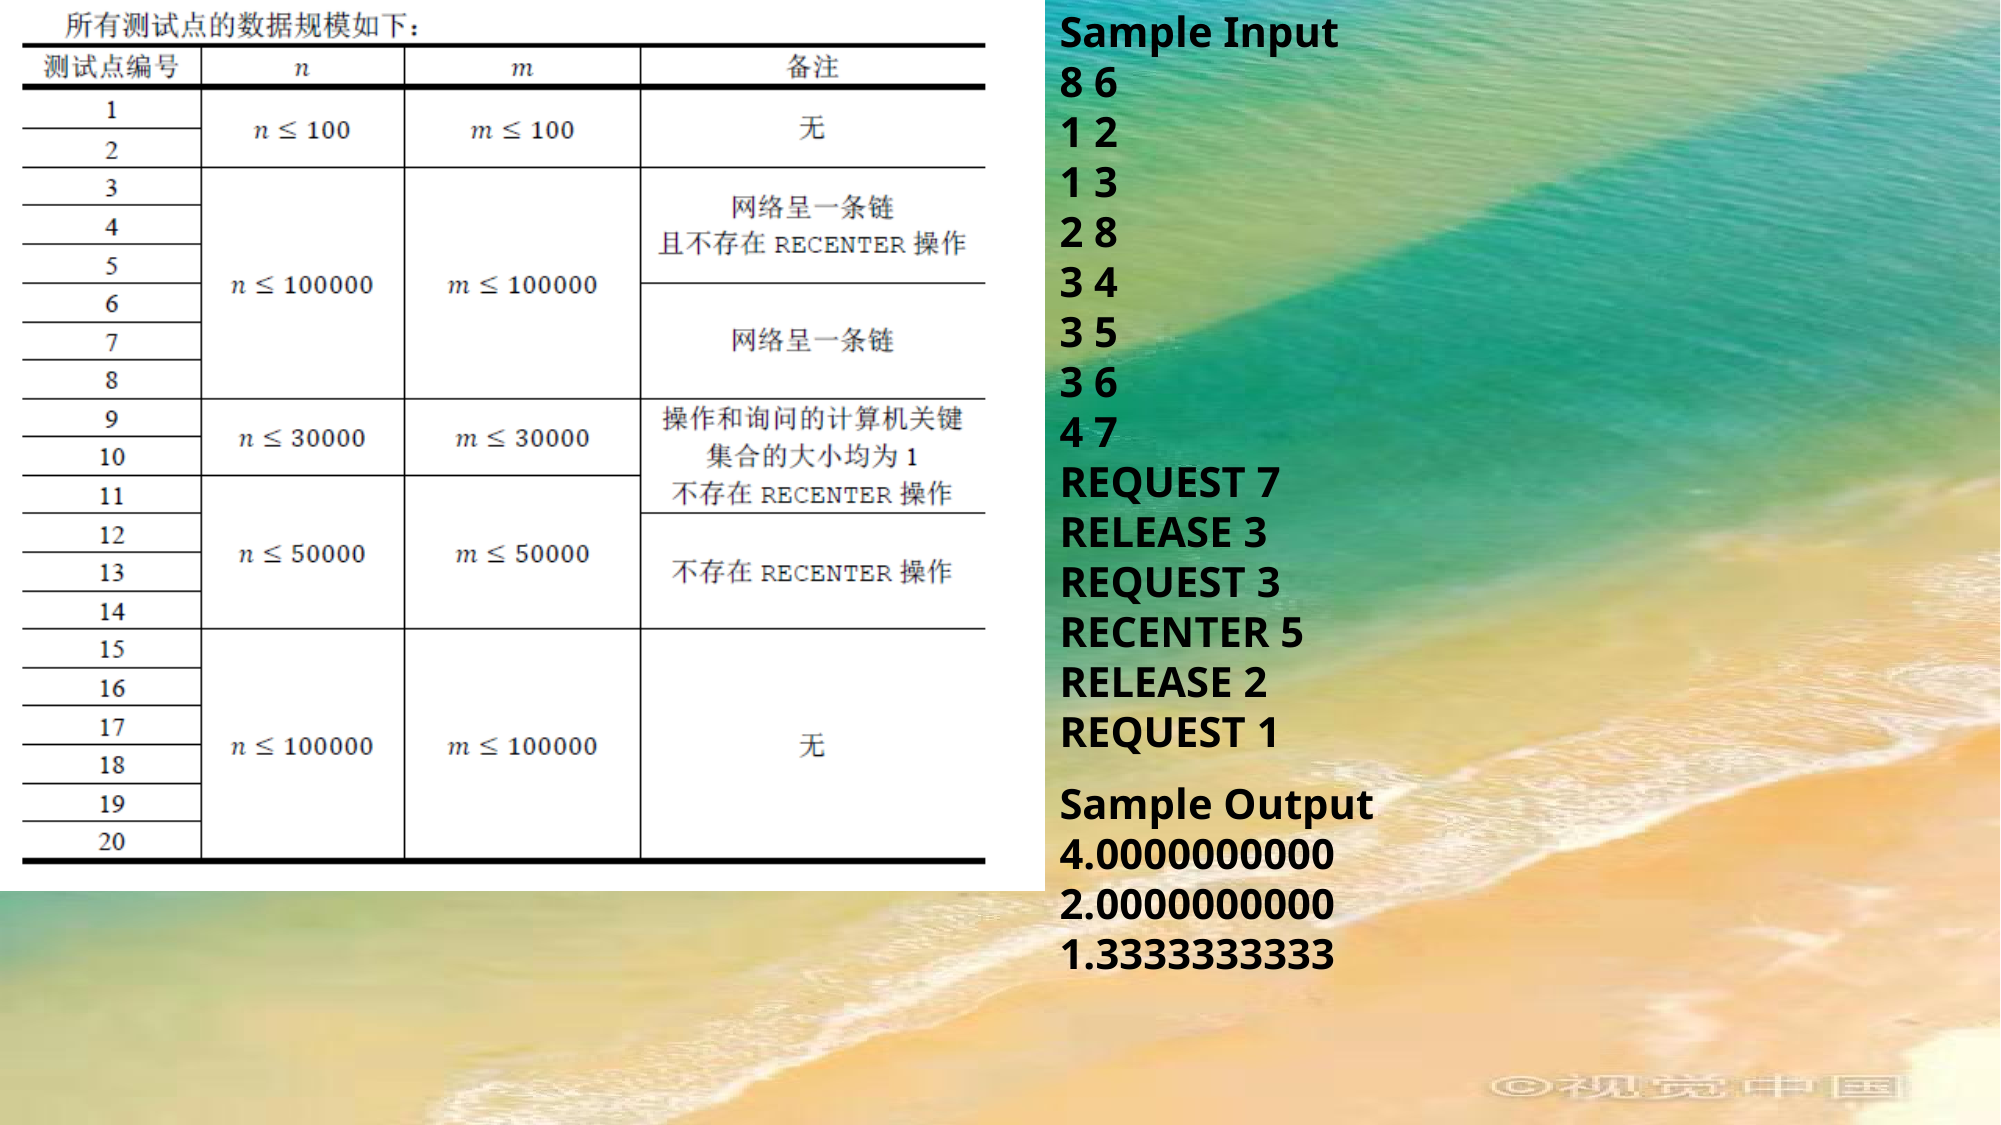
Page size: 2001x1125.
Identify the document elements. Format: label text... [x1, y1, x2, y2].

text_box Sample Output 4.0000000000 2.0000000000 1.3333333333 [1044, 770, 1423, 986]
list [0, 0, 1045, 891]
picture [0, 0, 2001, 1125]
text_box Sample Input 8 6 1 2 1 3 2 8 3 4 3 5 3 6 4 7 REQUEST 7 RELEASE 3 REQUEST 3 RECENTER 5 RELEASE 2 REQUEST 1 [1045, 0, 1592, 764]
